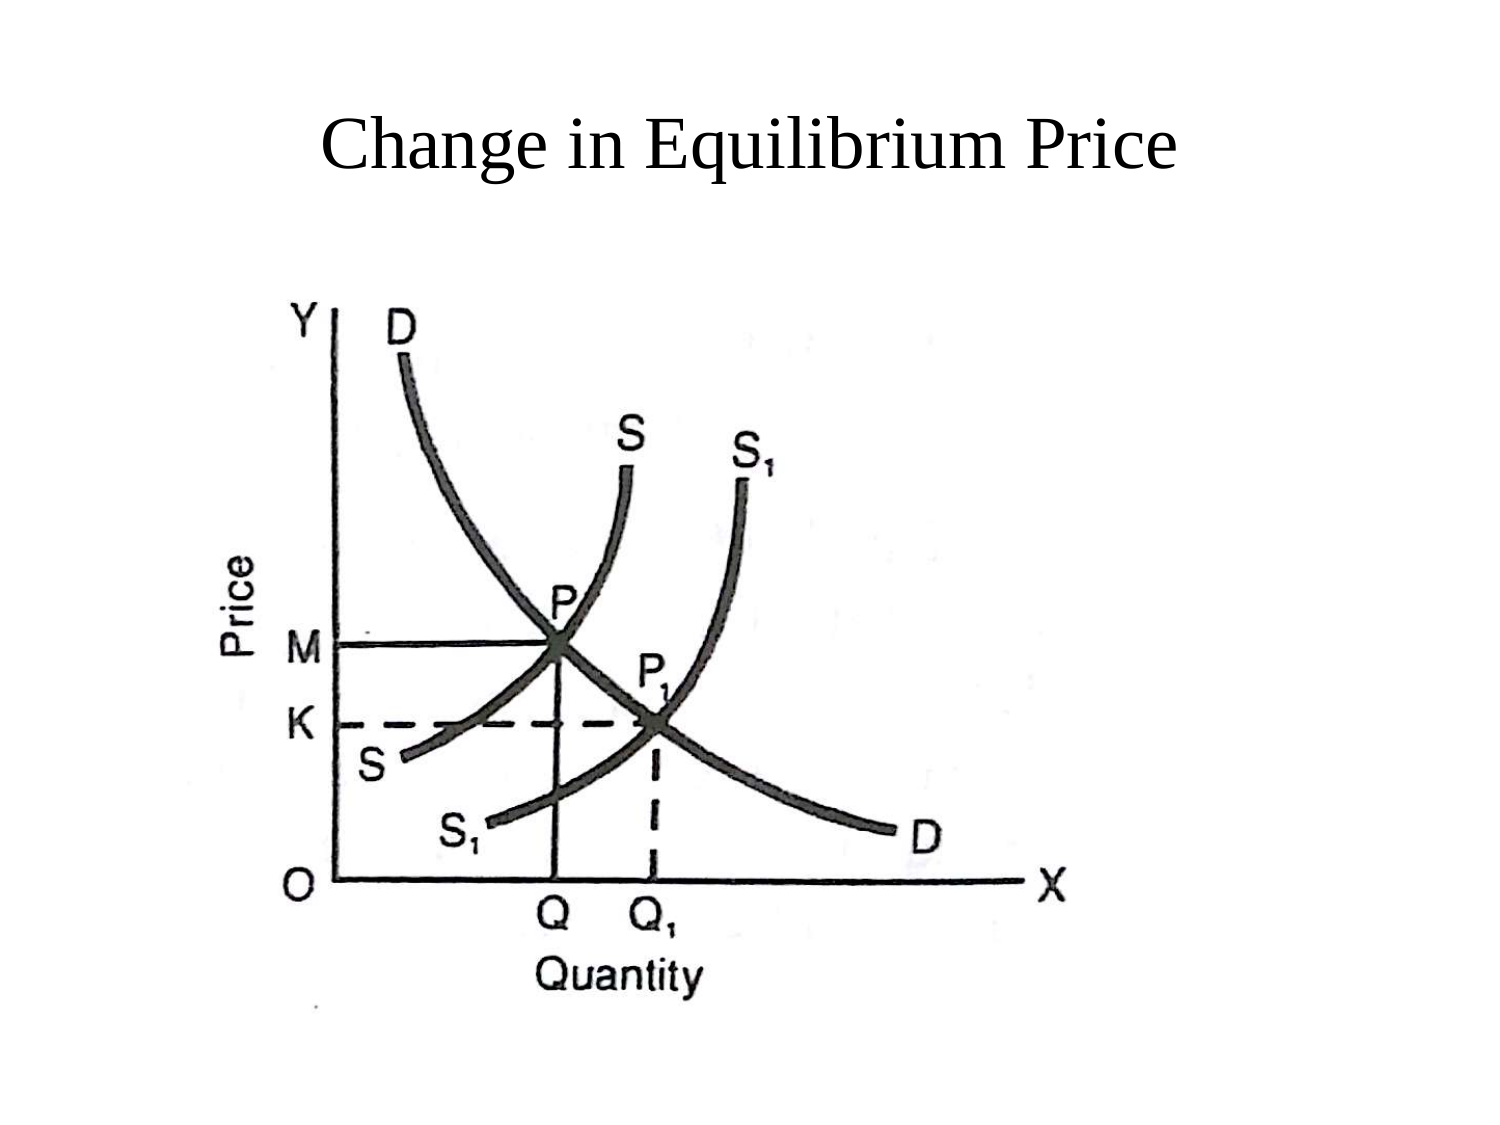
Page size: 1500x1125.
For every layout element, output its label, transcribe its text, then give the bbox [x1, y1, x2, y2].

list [187, 274, 1138, 1018]
title Change in Equilibrium Price [75, 45, 1425, 233]
